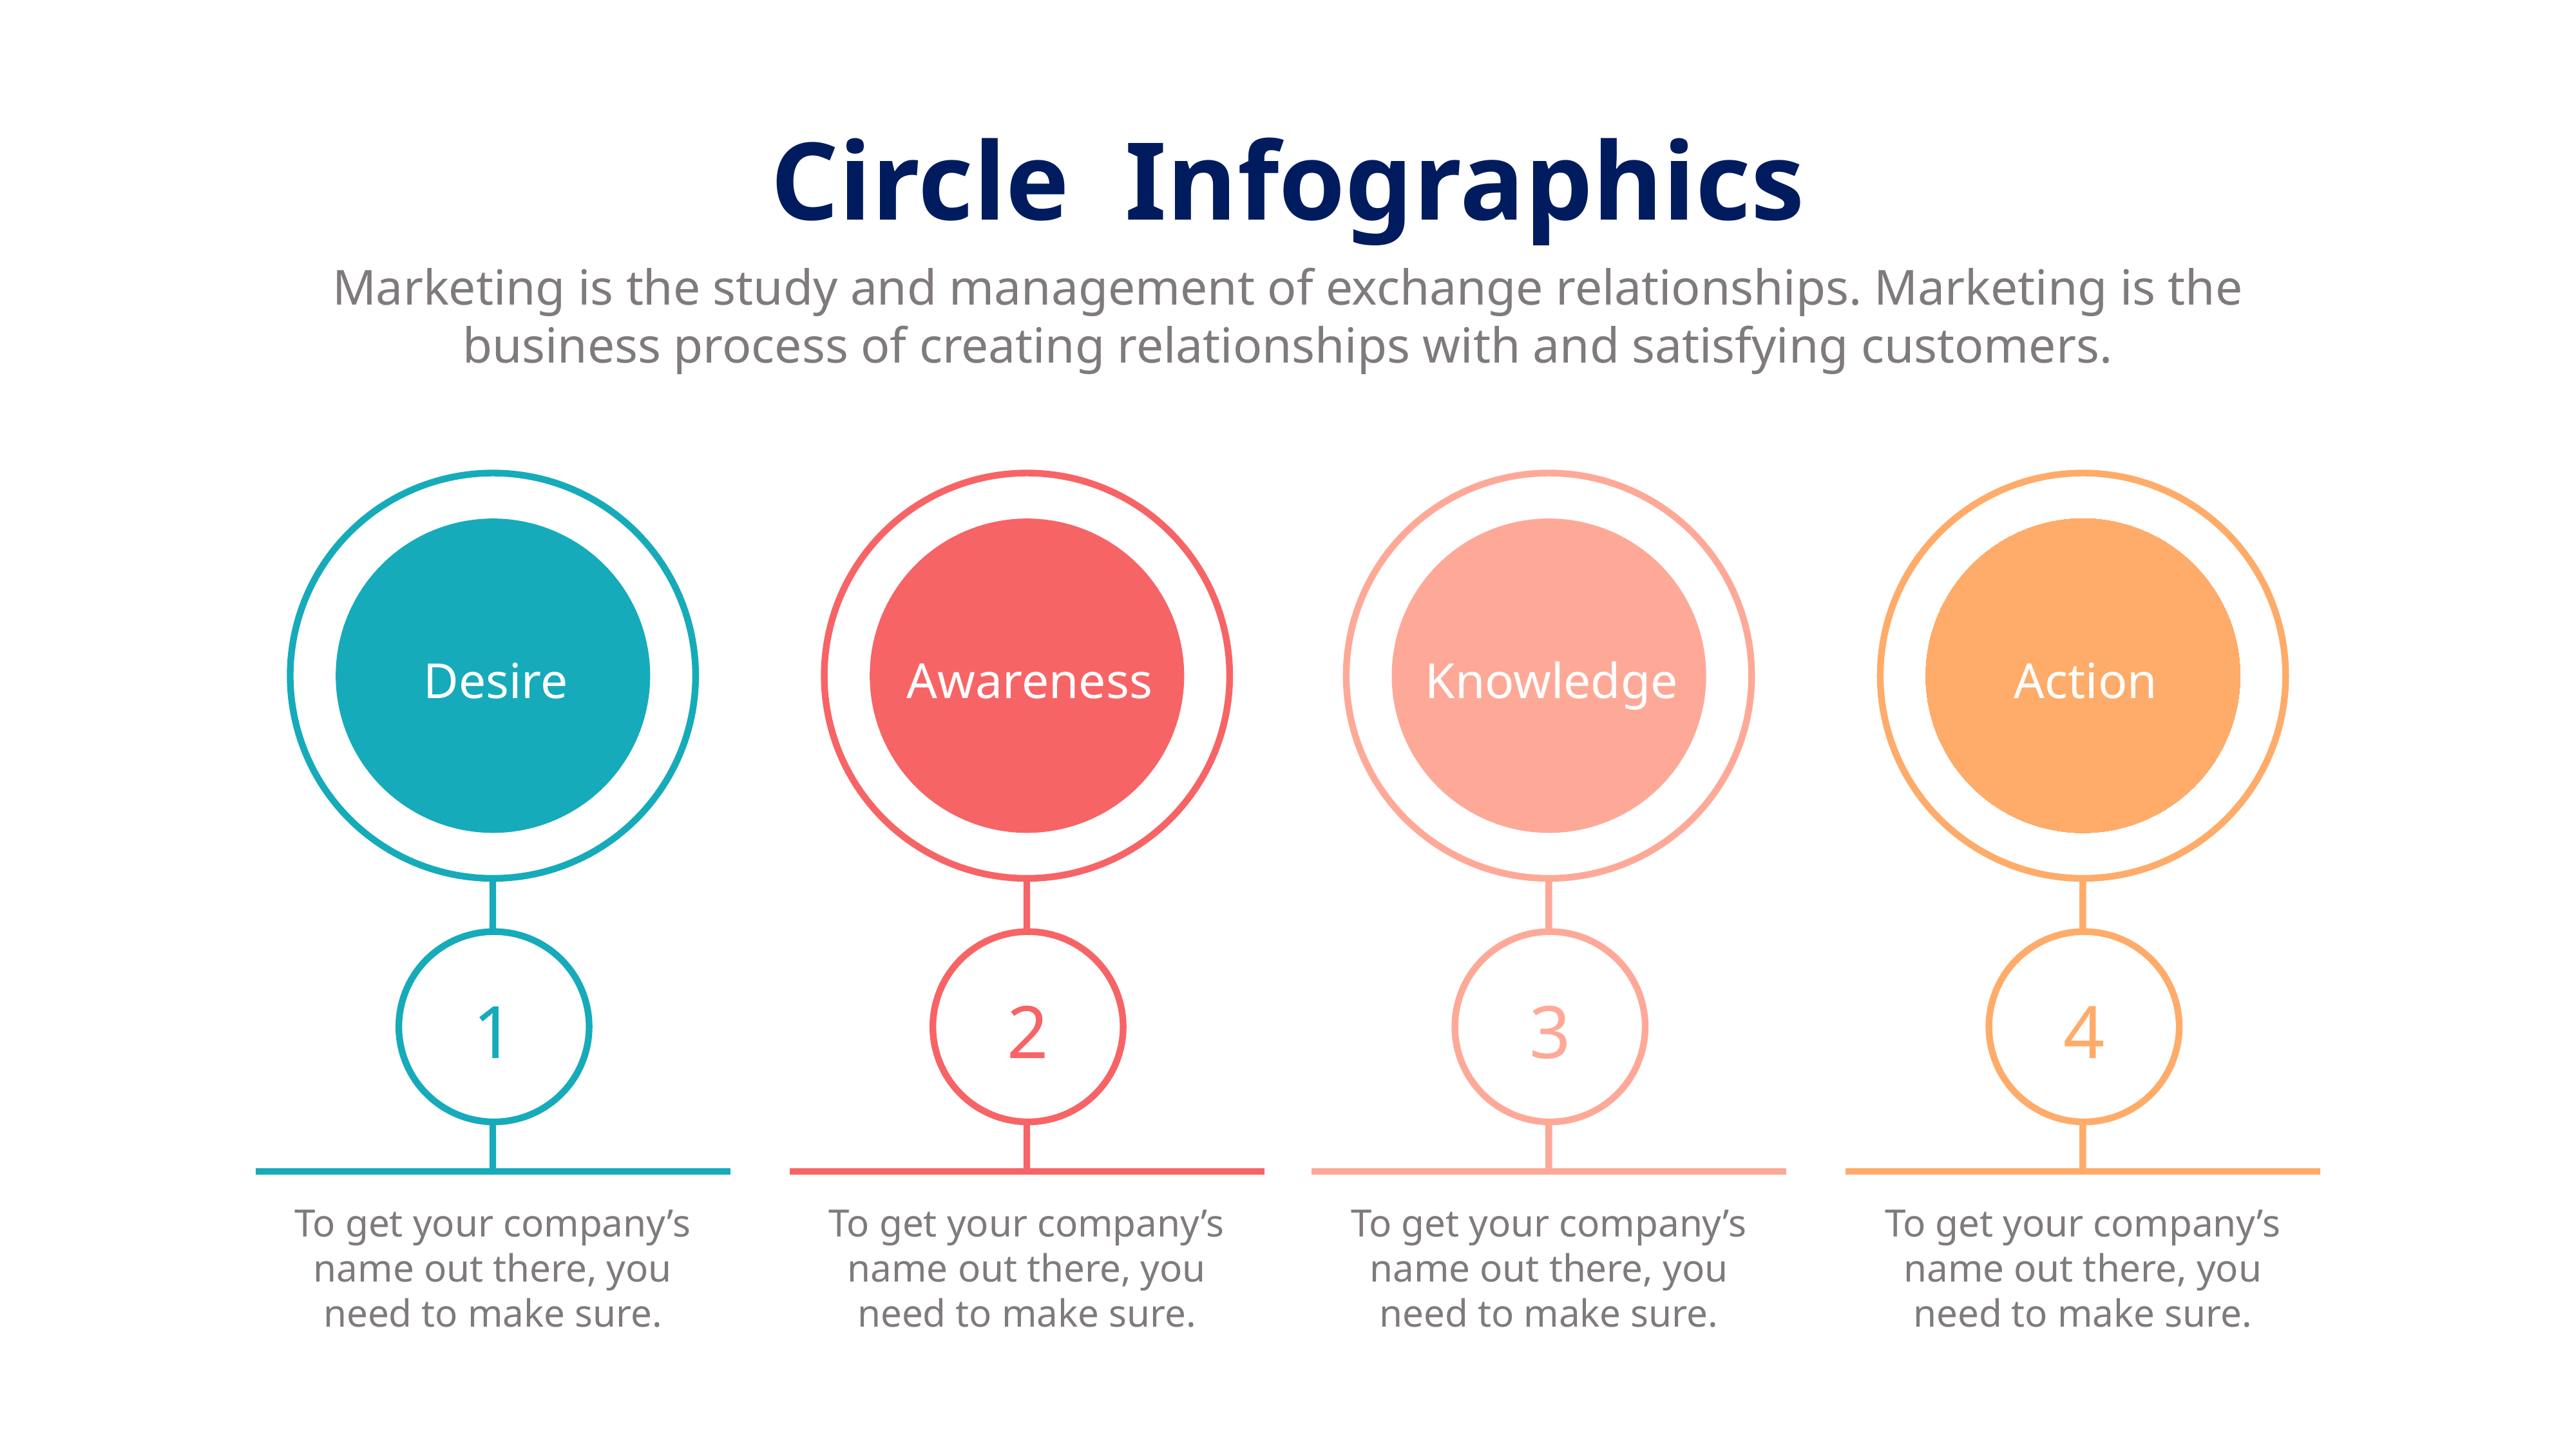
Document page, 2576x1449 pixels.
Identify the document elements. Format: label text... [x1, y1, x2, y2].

text_box 1 [377, 981, 611, 1079]
text_box Knowledge [1379, 645, 1724, 713]
text_box [824, 473, 1230, 878]
text_box [2000, 931, 2168, 981]
text_box To get your company’s name out there, you need to make sure. [1322, 1195, 1775, 1340]
text_box [290, 473, 696, 878]
text_box [414, 1079, 574, 1122]
text_box Awareness [857, 645, 1202, 713]
text_box To get your company’s name out there, you need to make sure. [1856, 1195, 2309, 1340]
text_box [410, 931, 578, 981]
text_box Desire [323, 645, 668, 713]
text_box Action [1913, 645, 2258, 713]
text_box [1346, 473, 1752, 878]
text_box 2 [911, 981, 1145, 1079]
text_box To get your company’s name out there, you need to make sure. [267, 1195, 719, 1340]
text_box [1880, 473, 2286, 878]
text_box [948, 1079, 1108, 1122]
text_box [281, 108, 2295, 379]
text_box To get your company’s name out there, you need to make sure. [801, 1195, 1253, 1340]
text_box 4 [1967, 981, 2201, 1079]
text_box [1470, 1079, 1630, 1122]
text_box [2004, 1079, 2164, 1122]
text_box [944, 931, 1112, 981]
text_box 3 [1433, 981, 1667, 1079]
text_box [1466, 931, 1634, 981]
